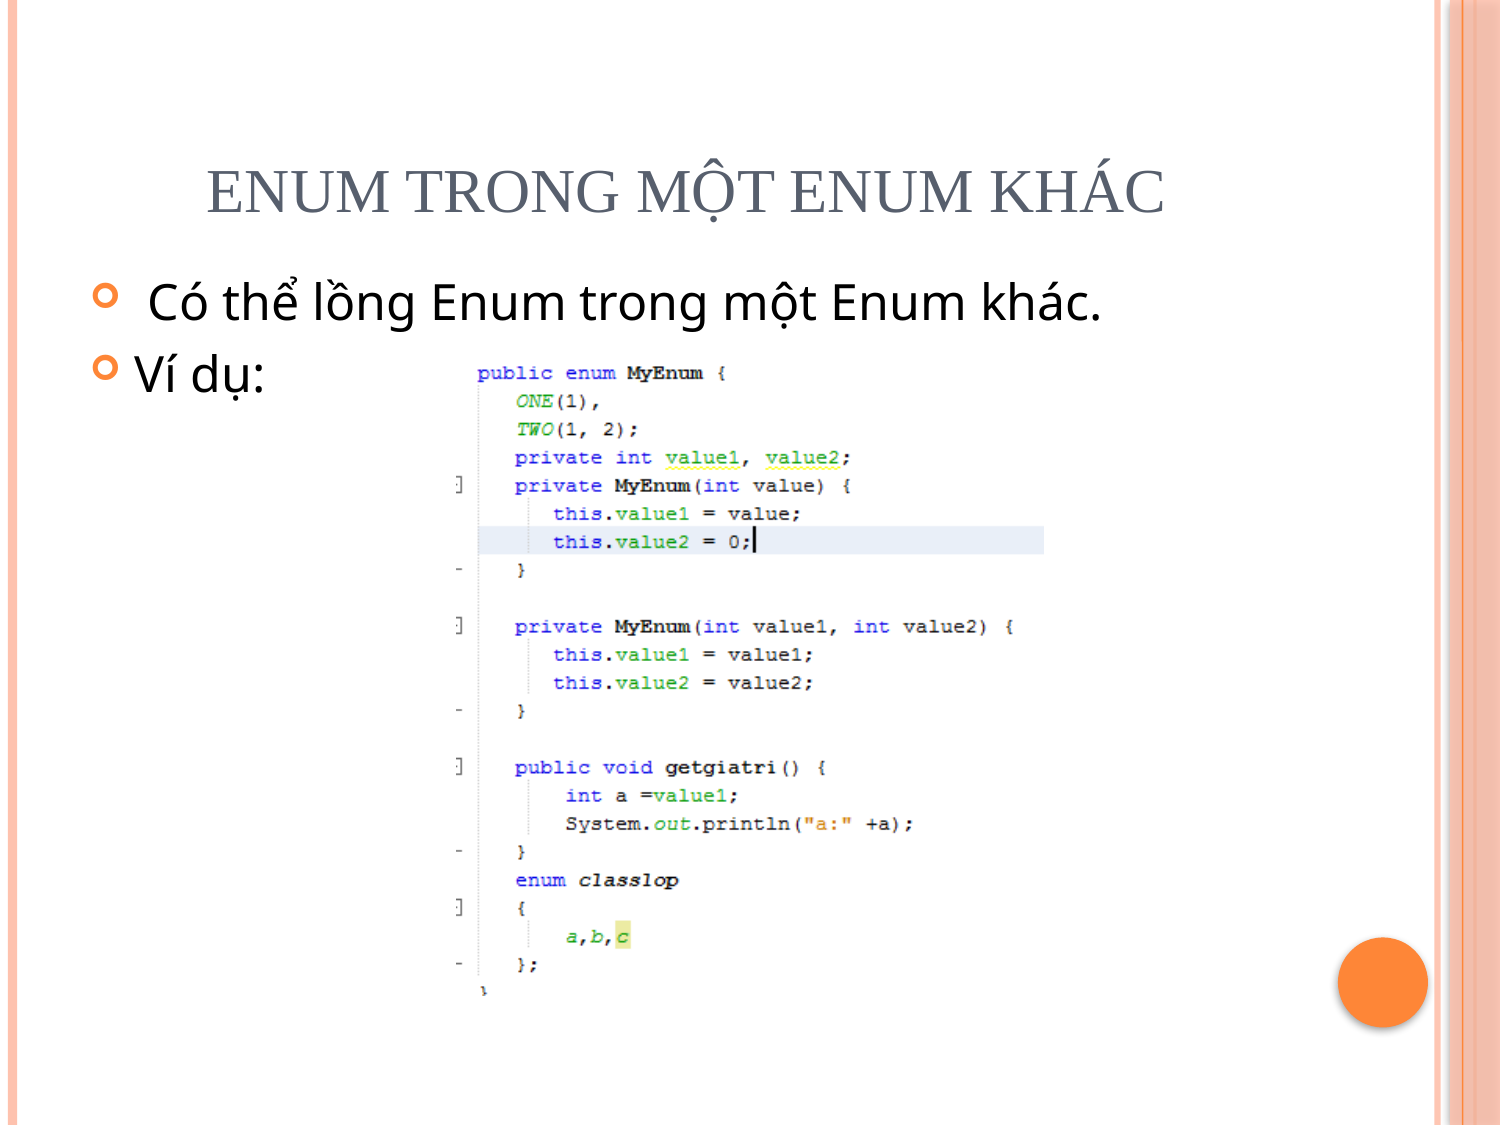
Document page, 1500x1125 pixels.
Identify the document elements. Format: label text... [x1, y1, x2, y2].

title Enum trong một enum khác [75, 45, 1300, 233]
picture [455, 361, 1045, 996]
list Có thể lồng Enum trong một Enum khác. Ví dụ: [75, 262, 1300, 1062]
